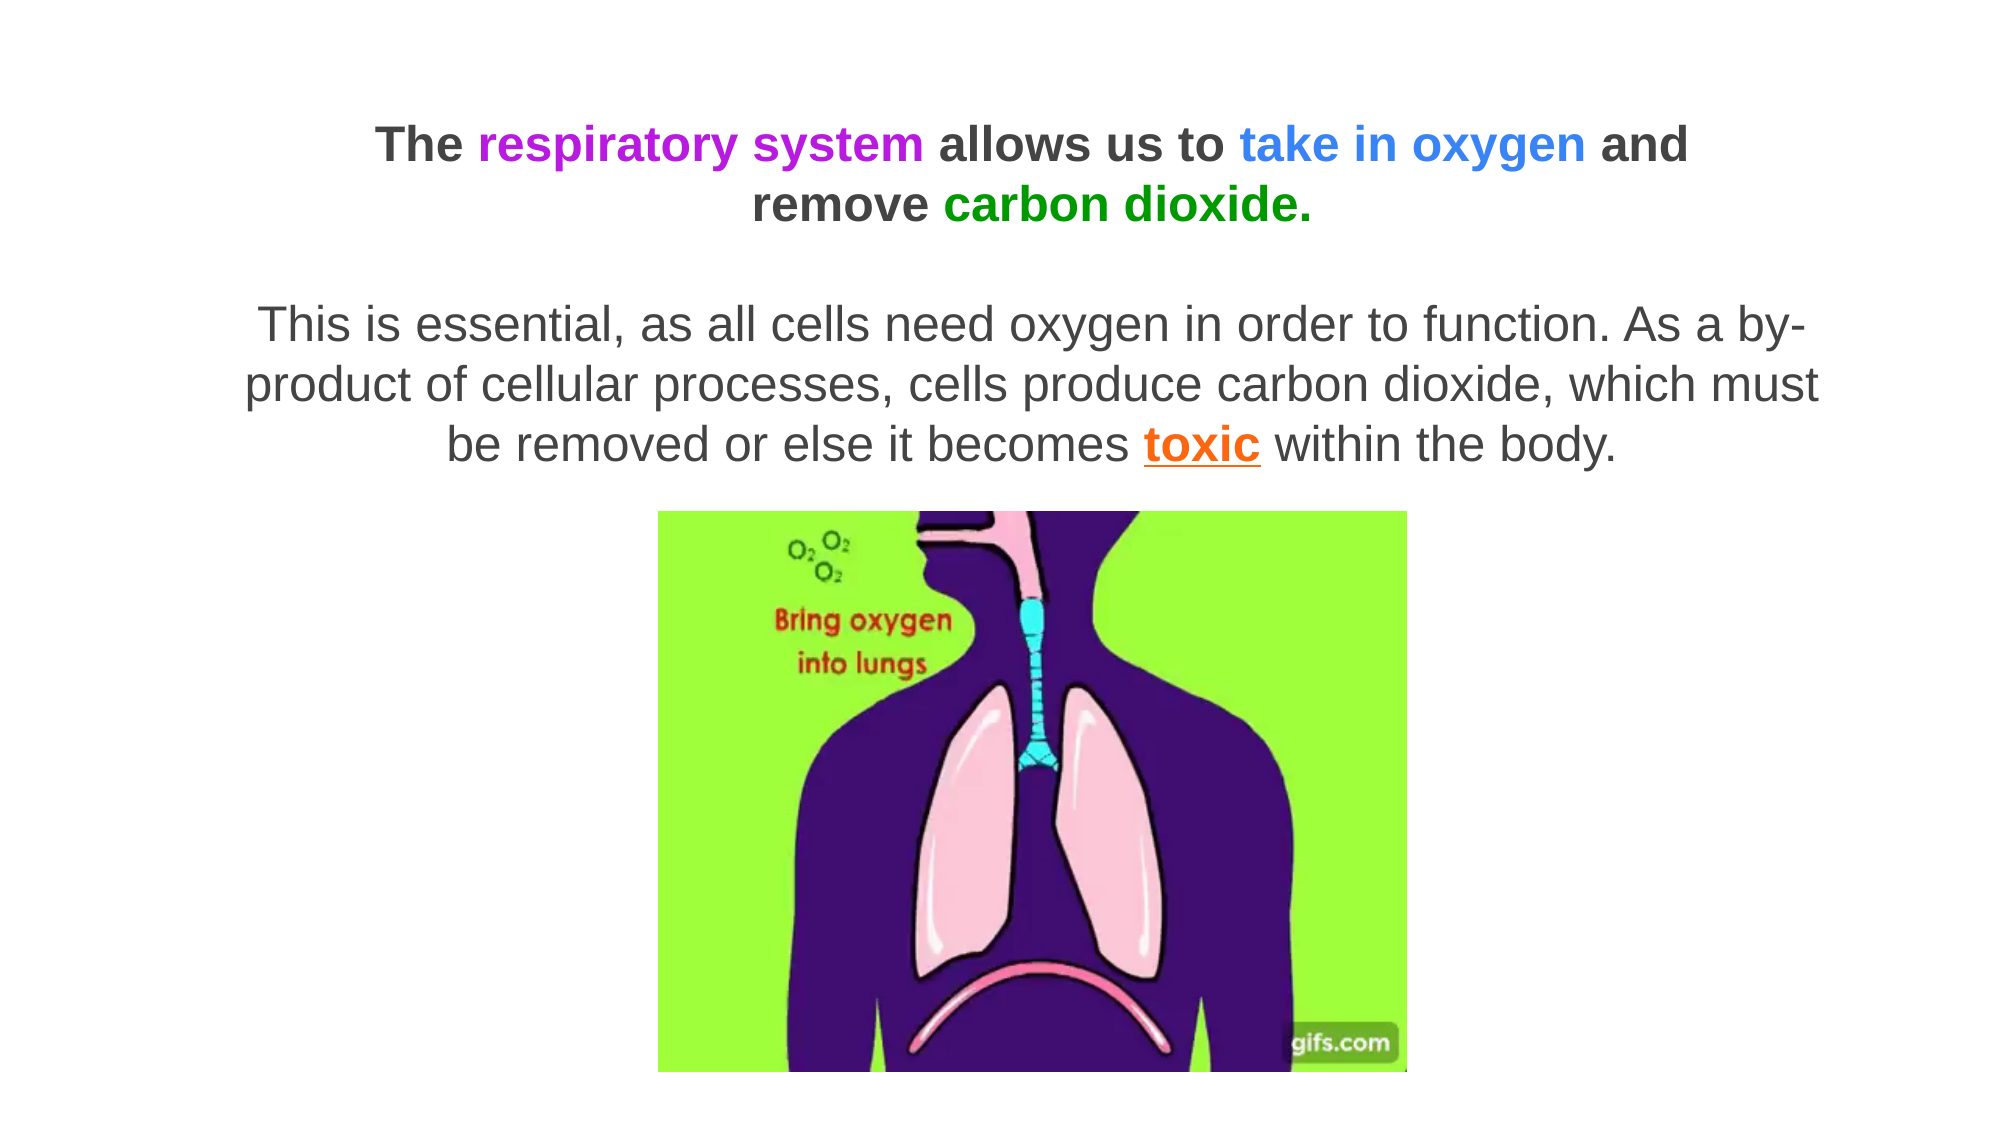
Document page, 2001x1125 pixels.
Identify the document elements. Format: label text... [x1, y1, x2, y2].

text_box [657, 510, 1408, 1073]
text_box The respiratory system allows us to take in oxygen and remove carbon dioxide. This is essential, as all cells need oxygen in order to function. As a by-product of cellular processes, cells produce carbon dioxide, which must be removed or else it becomes toxic within the body. [195, 104, 1869, 479]
